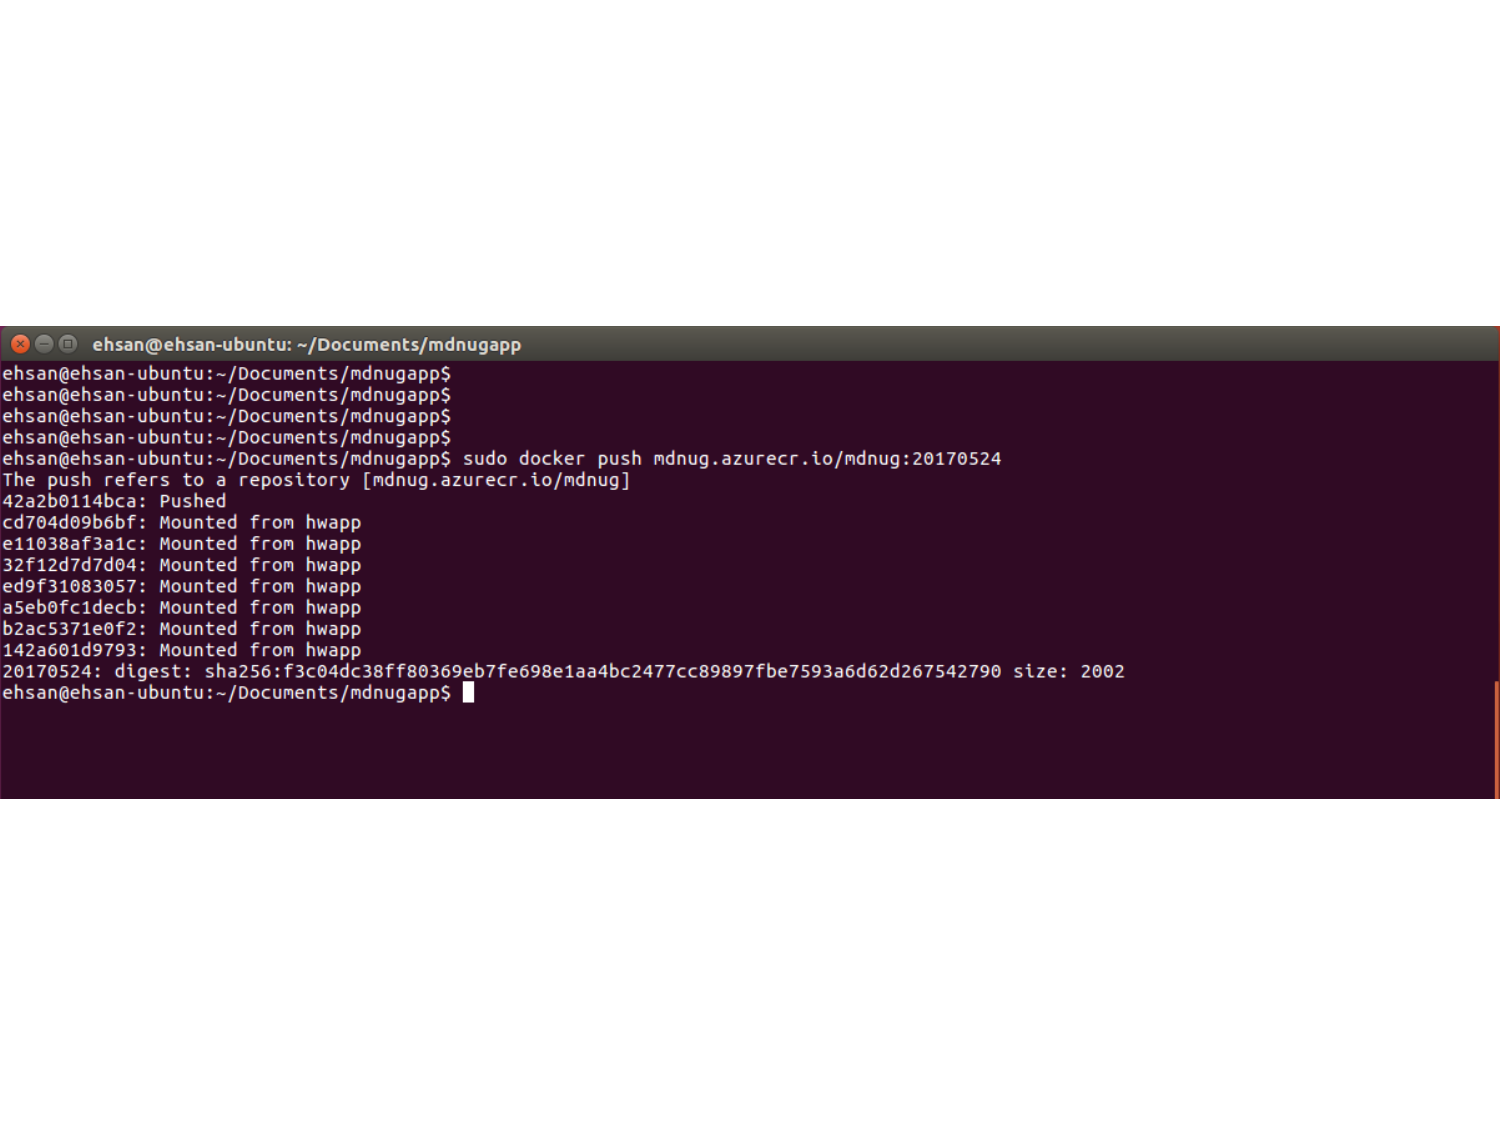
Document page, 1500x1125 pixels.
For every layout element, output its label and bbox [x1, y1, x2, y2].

picture [0, 326, 1500, 799]
